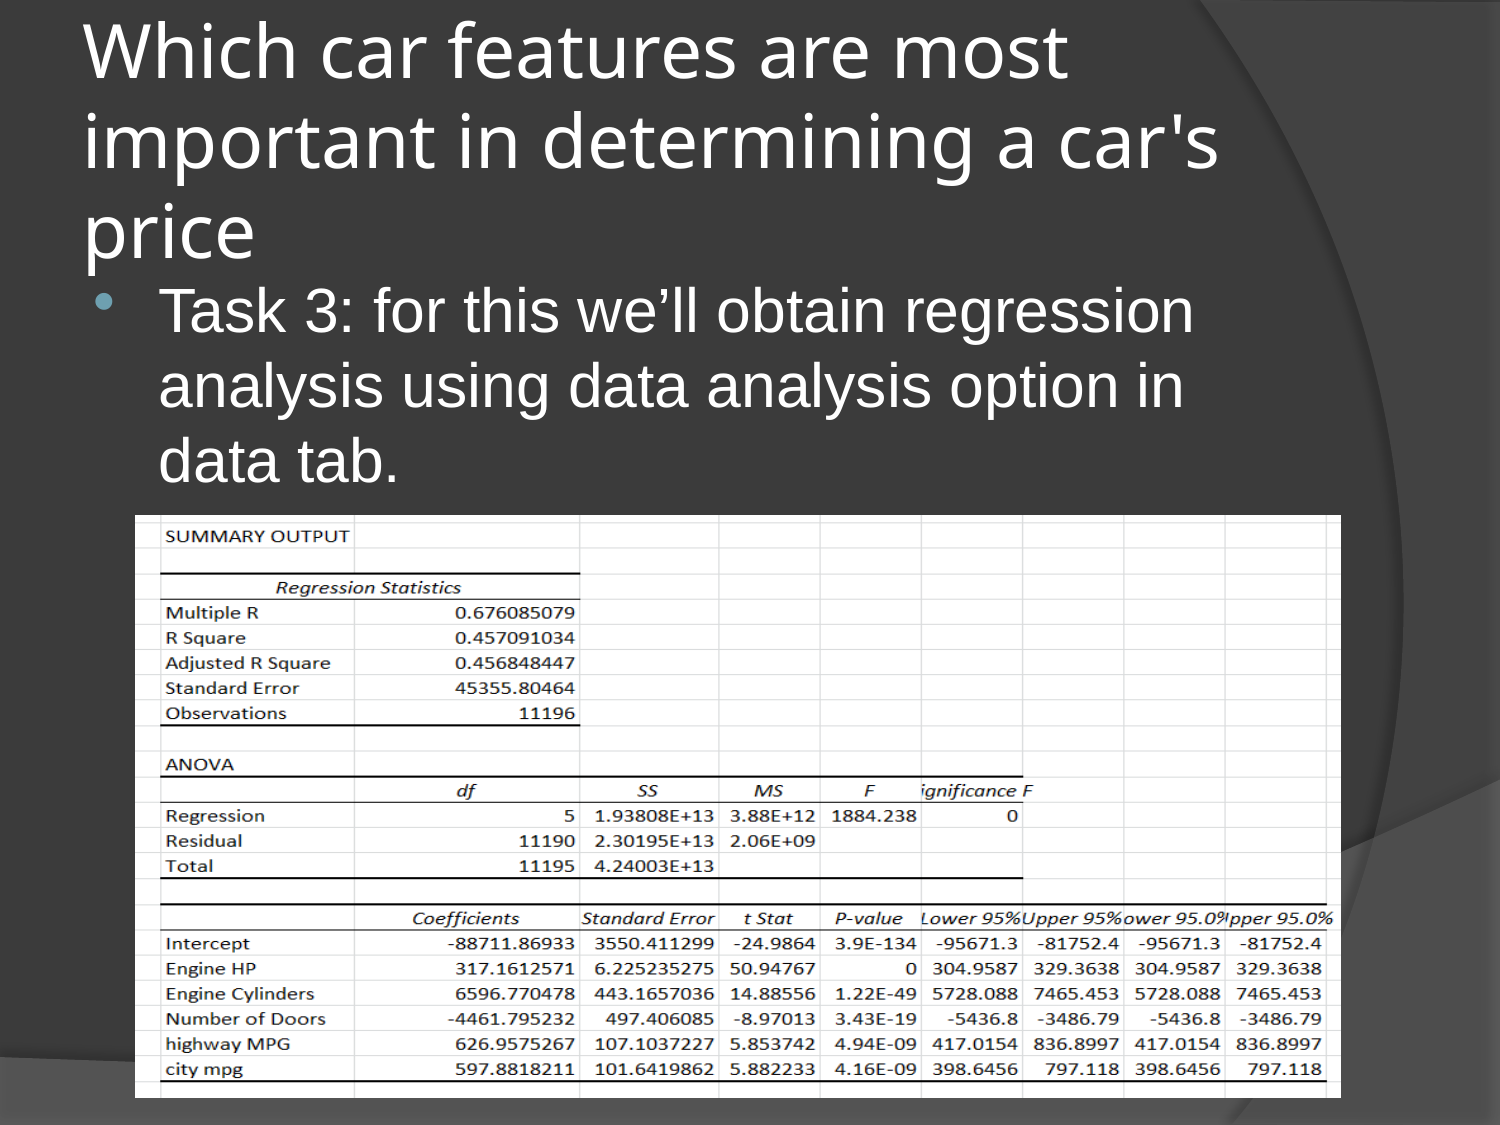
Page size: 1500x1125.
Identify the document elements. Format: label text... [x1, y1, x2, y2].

picture [135, 514, 1341, 1099]
list Task 3: for this we’ll obtain regression analysis using data analysis option in data tab. [75, 262, 1300, 1005]
title Which car features are most important in determining a car's price [75, 45, 1300, 233]
